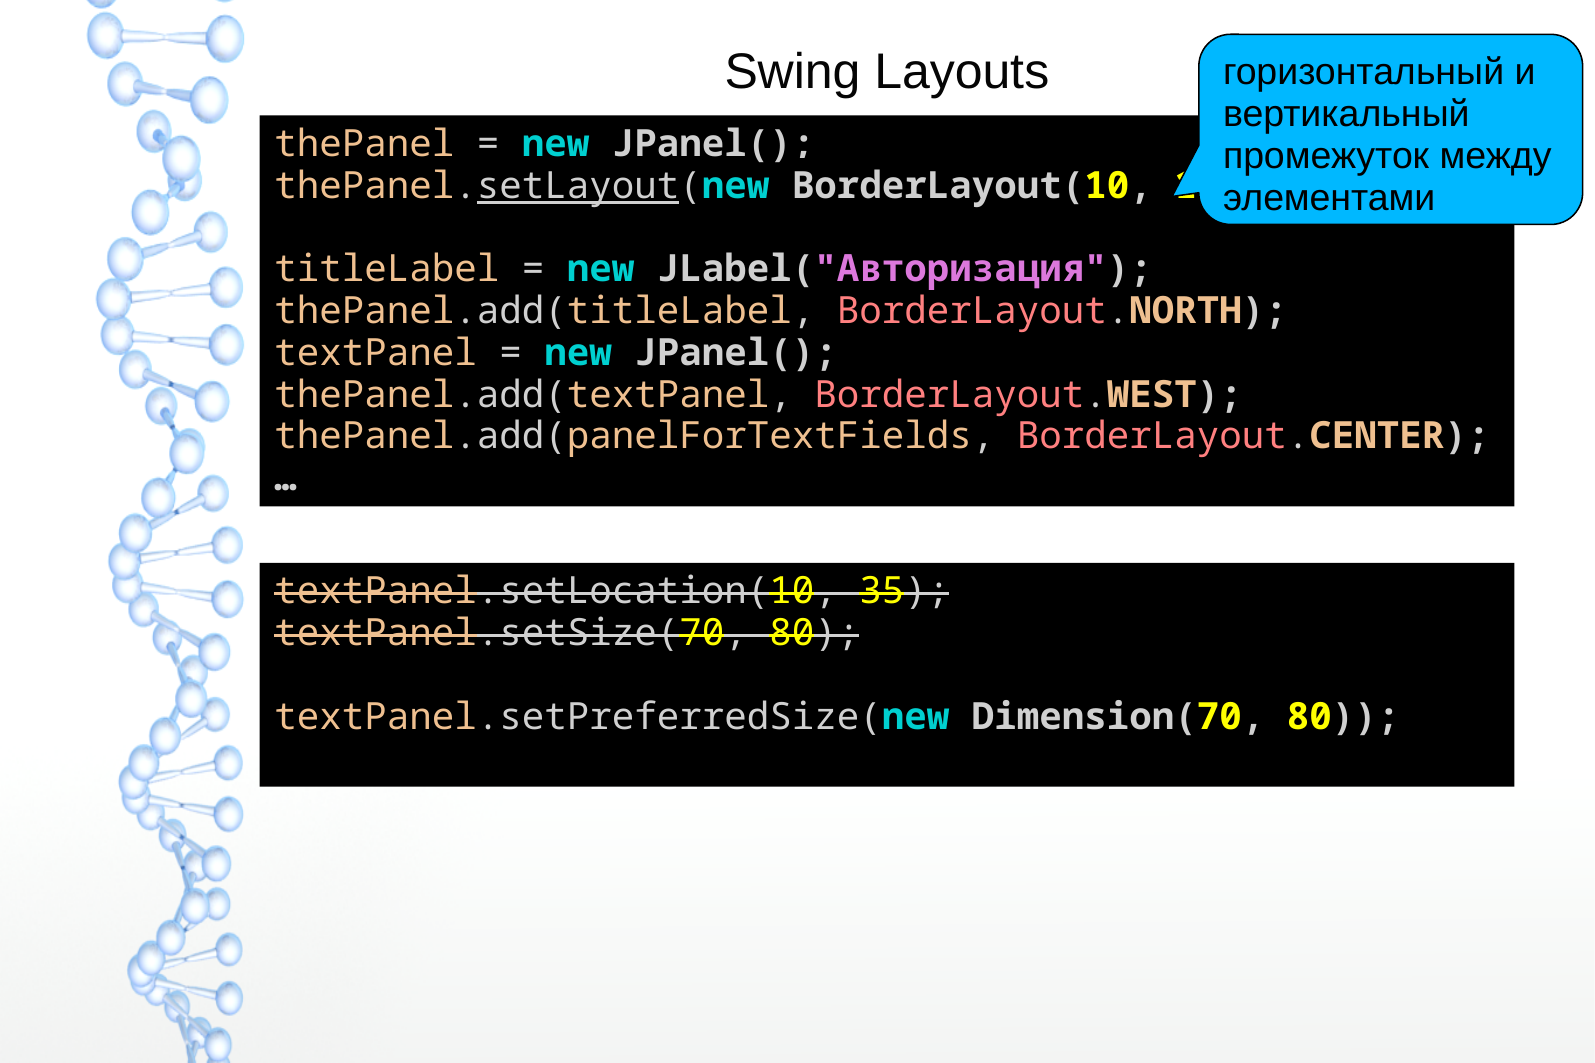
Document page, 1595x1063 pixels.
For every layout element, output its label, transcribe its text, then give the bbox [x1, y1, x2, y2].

picture [0, 0, 1595, 1063]
text_box горизонтальный и вертикальный промежуток между элементами [1172, 34, 1583, 225]
title Swing Layouts [259, 34, 1223, 110]
text_box textPanel.setLocation(10, 35); textPanel.setSize(70, 80); textPanel.setPreferredSize(new Dimension(70, 80)); [259, 562, 1515, 787]
text_box thePanel = new JPanel(); thePanel.setLayout(new BorderLayout(10, 10)); titleLabel = new JLabel("Авторизация"); thePanel.add(titleLabel, BorderLayout.NORTH); textPanel = new JPanel(); thePanel.add(textPanel, BorderLayout.WEST); thePanel.add(panelForTextFields, BorderLayout.CENTER); … [259, 115, 1515, 507]
